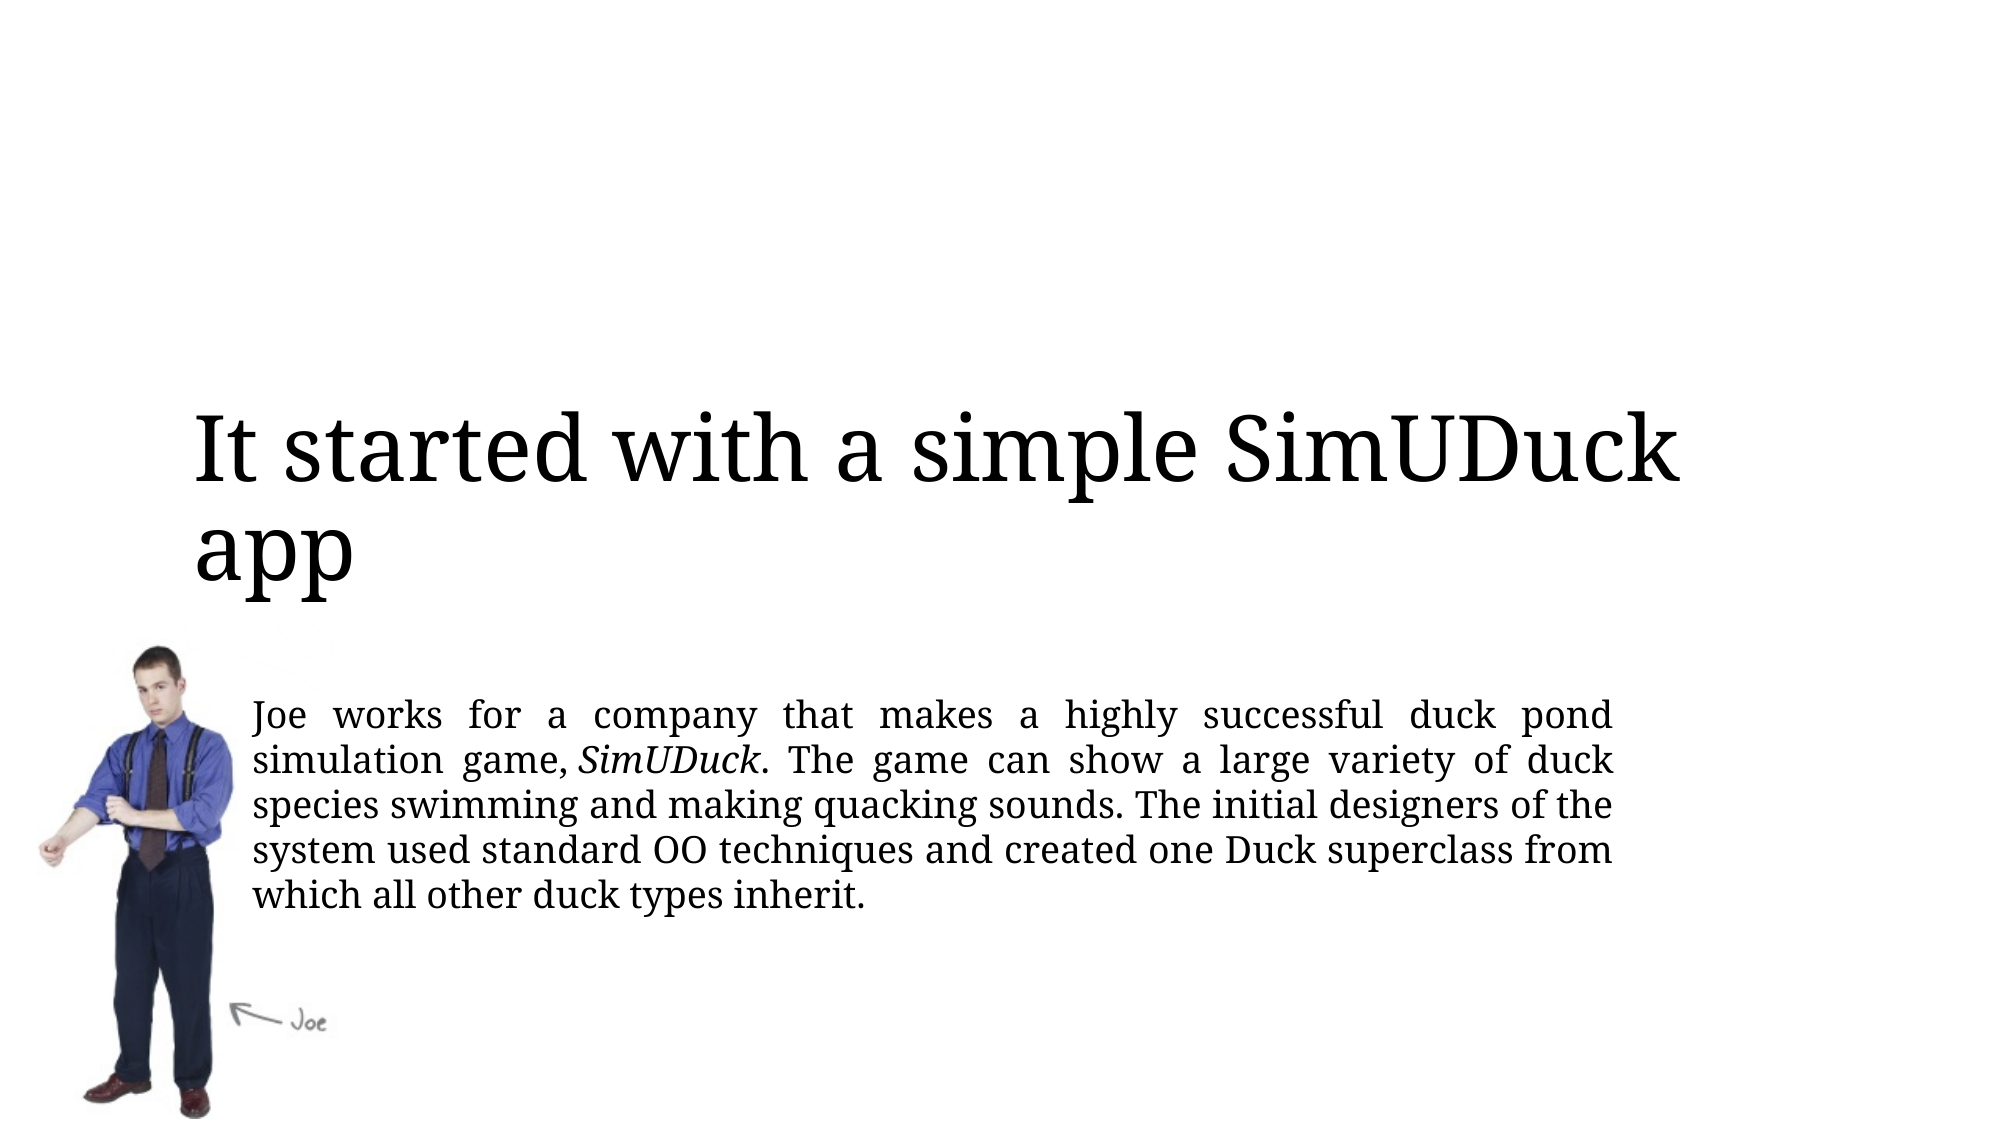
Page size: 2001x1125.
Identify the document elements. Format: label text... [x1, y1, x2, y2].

title It started with a simple SimUDuck app [178, 205, 1822, 798]
text_box Joe works for a company that makes a highly successful duck pond simulation game, SimUDuck. The game can show a large variety of duck species swimming and making quacking sounds. The initial designers of the system used standard OO techniques and created one Duck superclass from which all other duck types inherit. [344, 683, 1630, 924]
picture [12, 623, 344, 1119]
